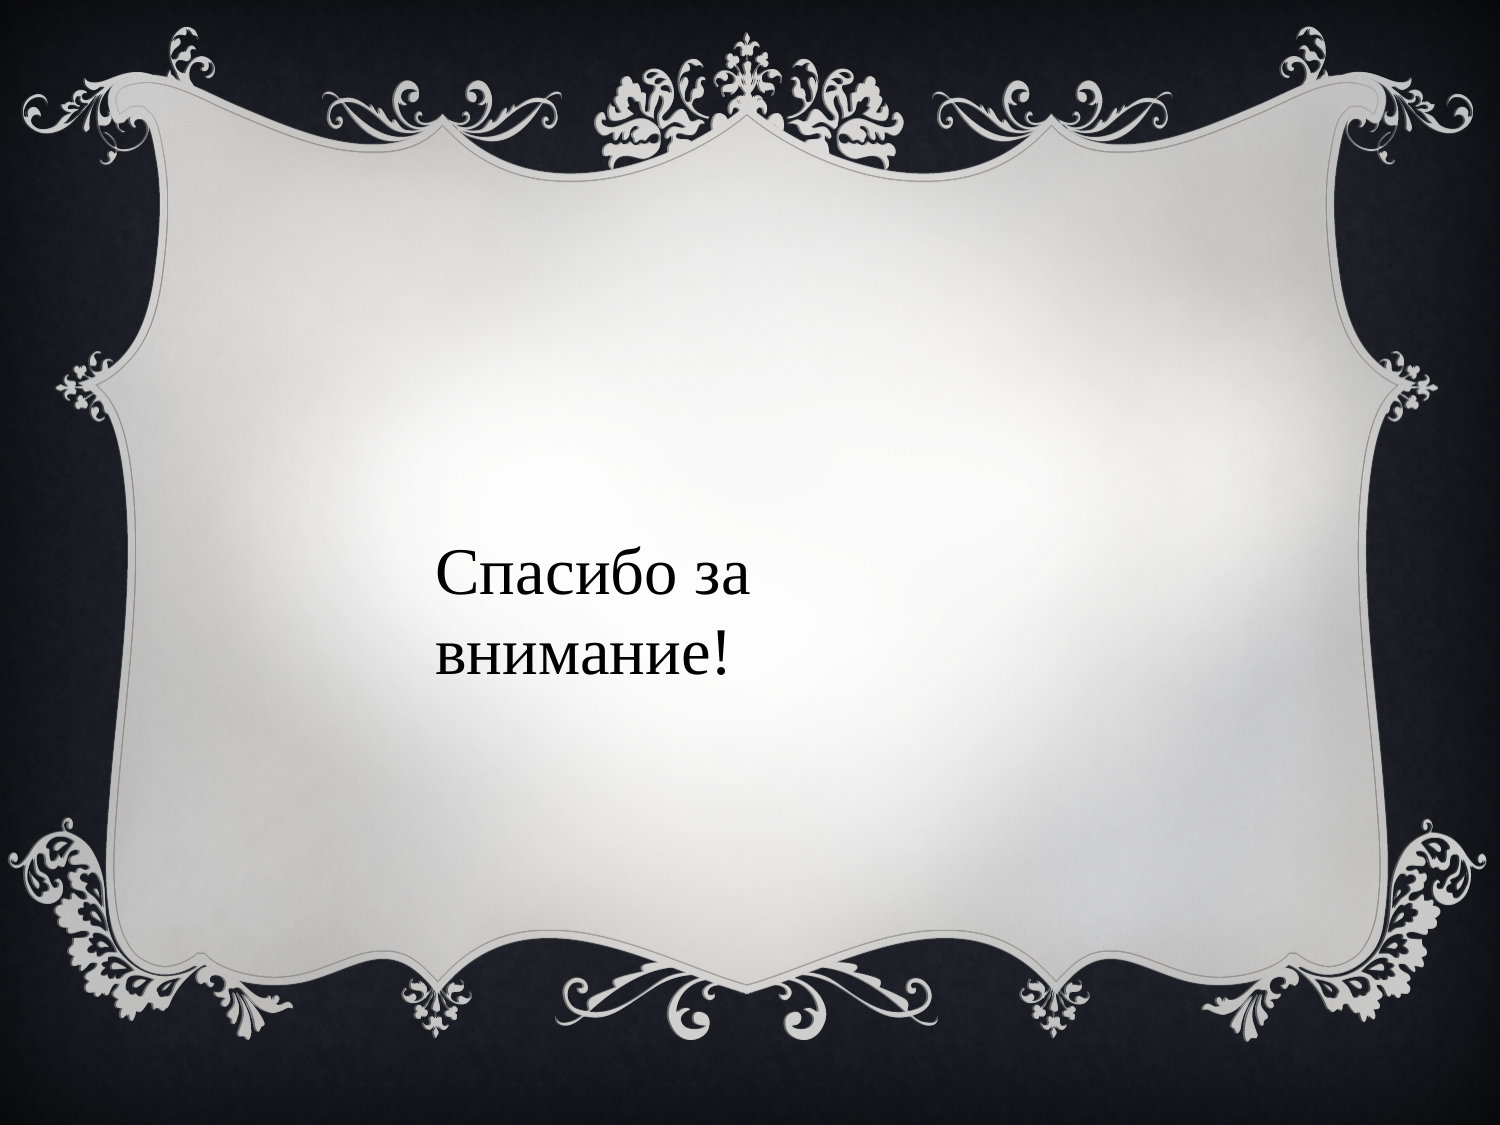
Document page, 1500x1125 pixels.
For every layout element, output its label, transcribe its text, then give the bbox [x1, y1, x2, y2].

picture [0, 0, 1500, 1125]
text_box Спасибо за внимание! [420, 512, 1080, 613]
